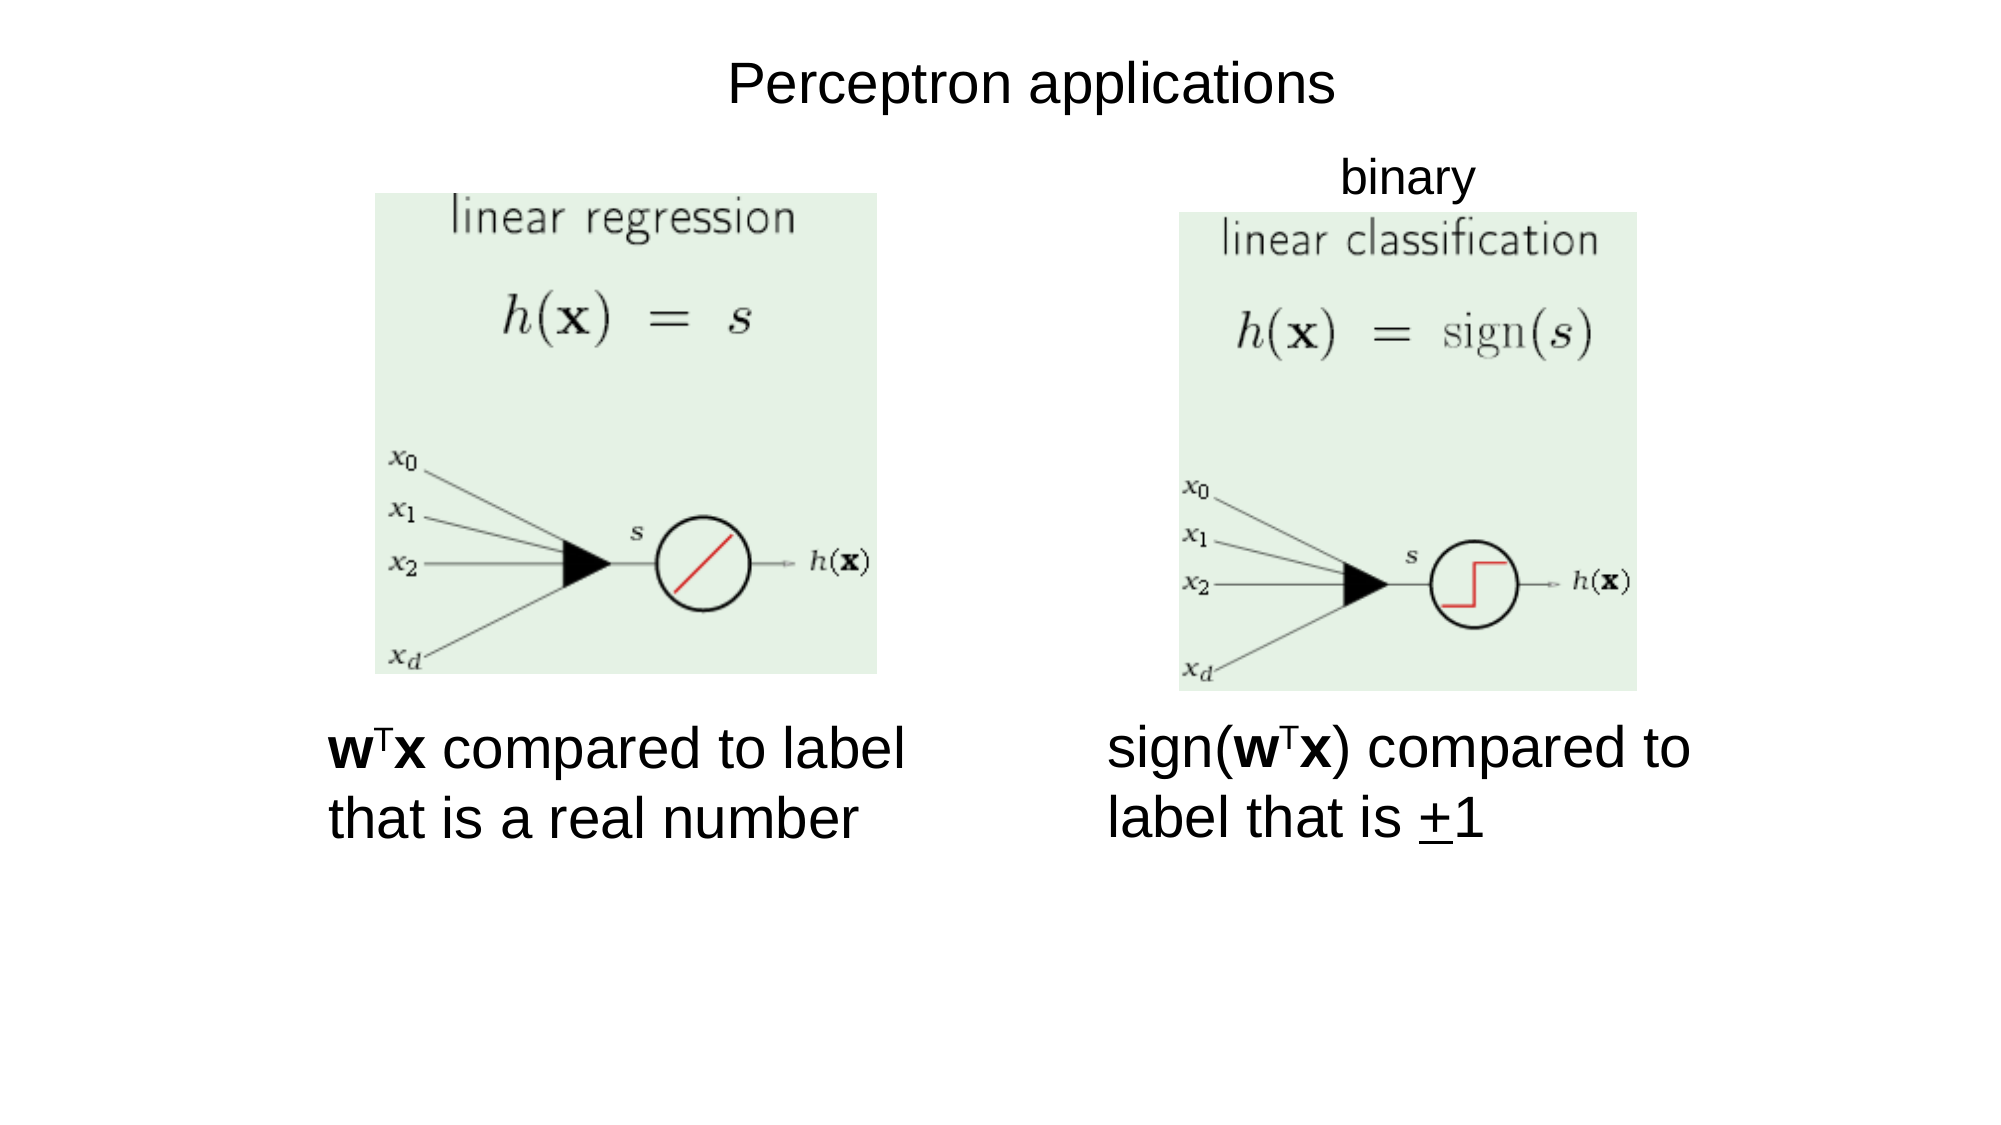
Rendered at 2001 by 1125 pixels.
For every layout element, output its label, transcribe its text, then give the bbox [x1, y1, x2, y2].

text_box sign(wTx) compared to label that is +1 [1092, 701, 1724, 857]
picture [374, 193, 877, 674]
text_box binary [1325, 136, 1491, 212]
text_box Perceptron applications [712, 37, 1353, 123]
picture [1179, 212, 1637, 691]
text_box wTx compared to label that is a real number [313, 703, 939, 858]
